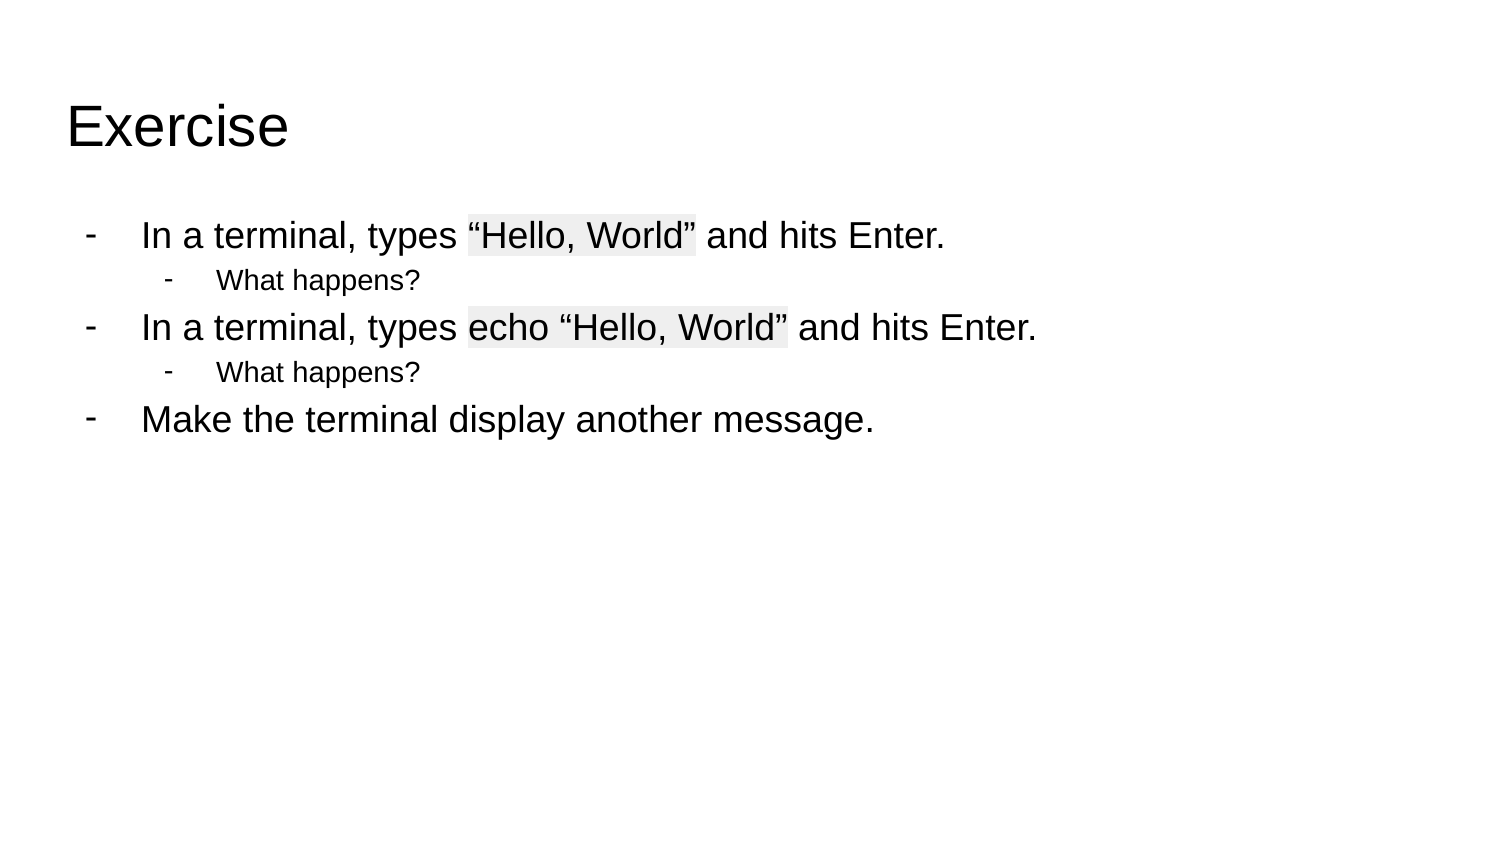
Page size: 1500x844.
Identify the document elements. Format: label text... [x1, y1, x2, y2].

title Exercise [51, 72, 1449, 167]
list In a terminal, types “Hello, World” and hits Enter. What happens? In a terminal, types echo “Hello, World” and hits Enter. What happens? Make the terminal display another message. [51, 189, 1449, 750]
